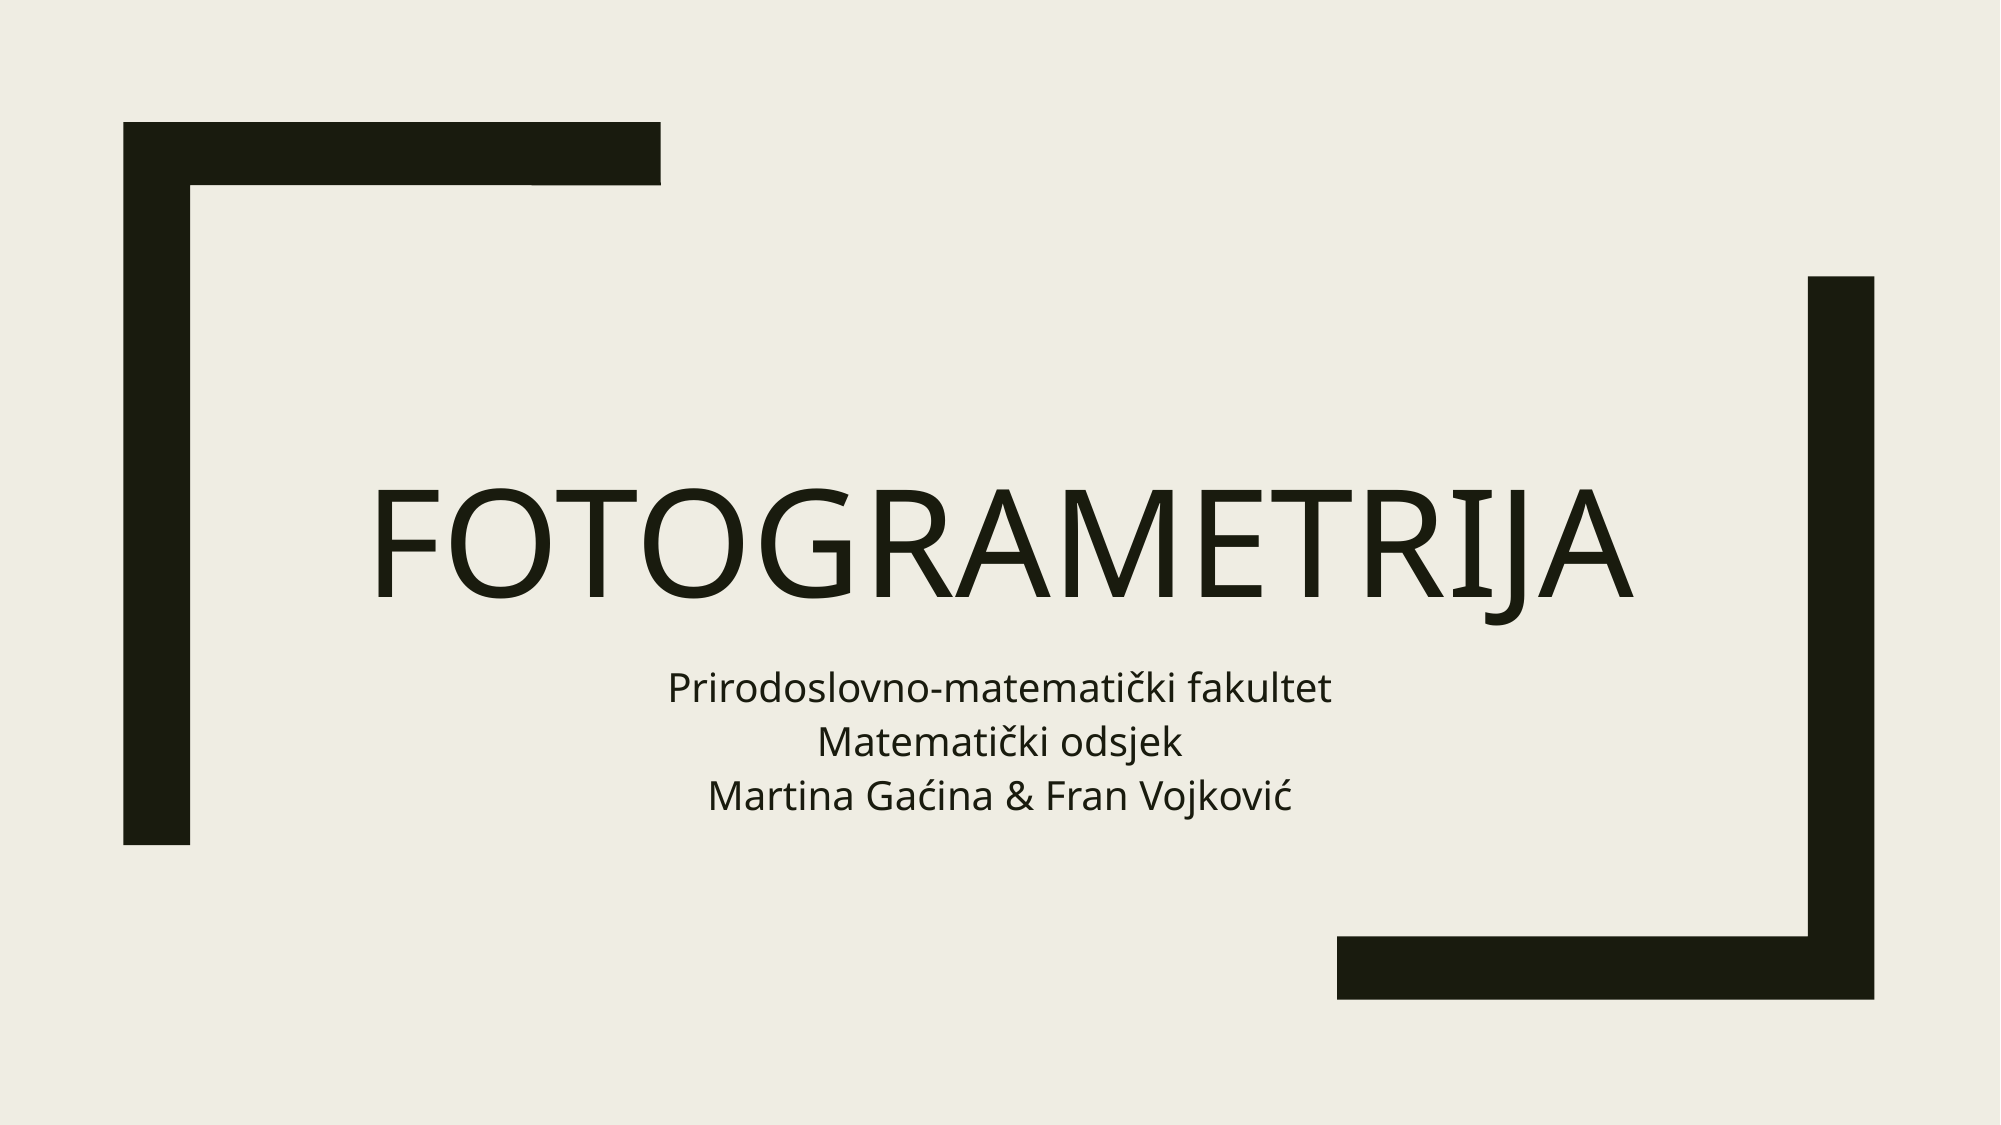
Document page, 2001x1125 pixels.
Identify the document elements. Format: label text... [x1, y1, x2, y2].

subtitle Prirodoslovno-matematički fakultet Matematički odsjek Martina Gaćina & Fran Vojković [439, 649, 1561, 828]
title FOTOGRAMETRIJA [314, 293, 1686, 638]
